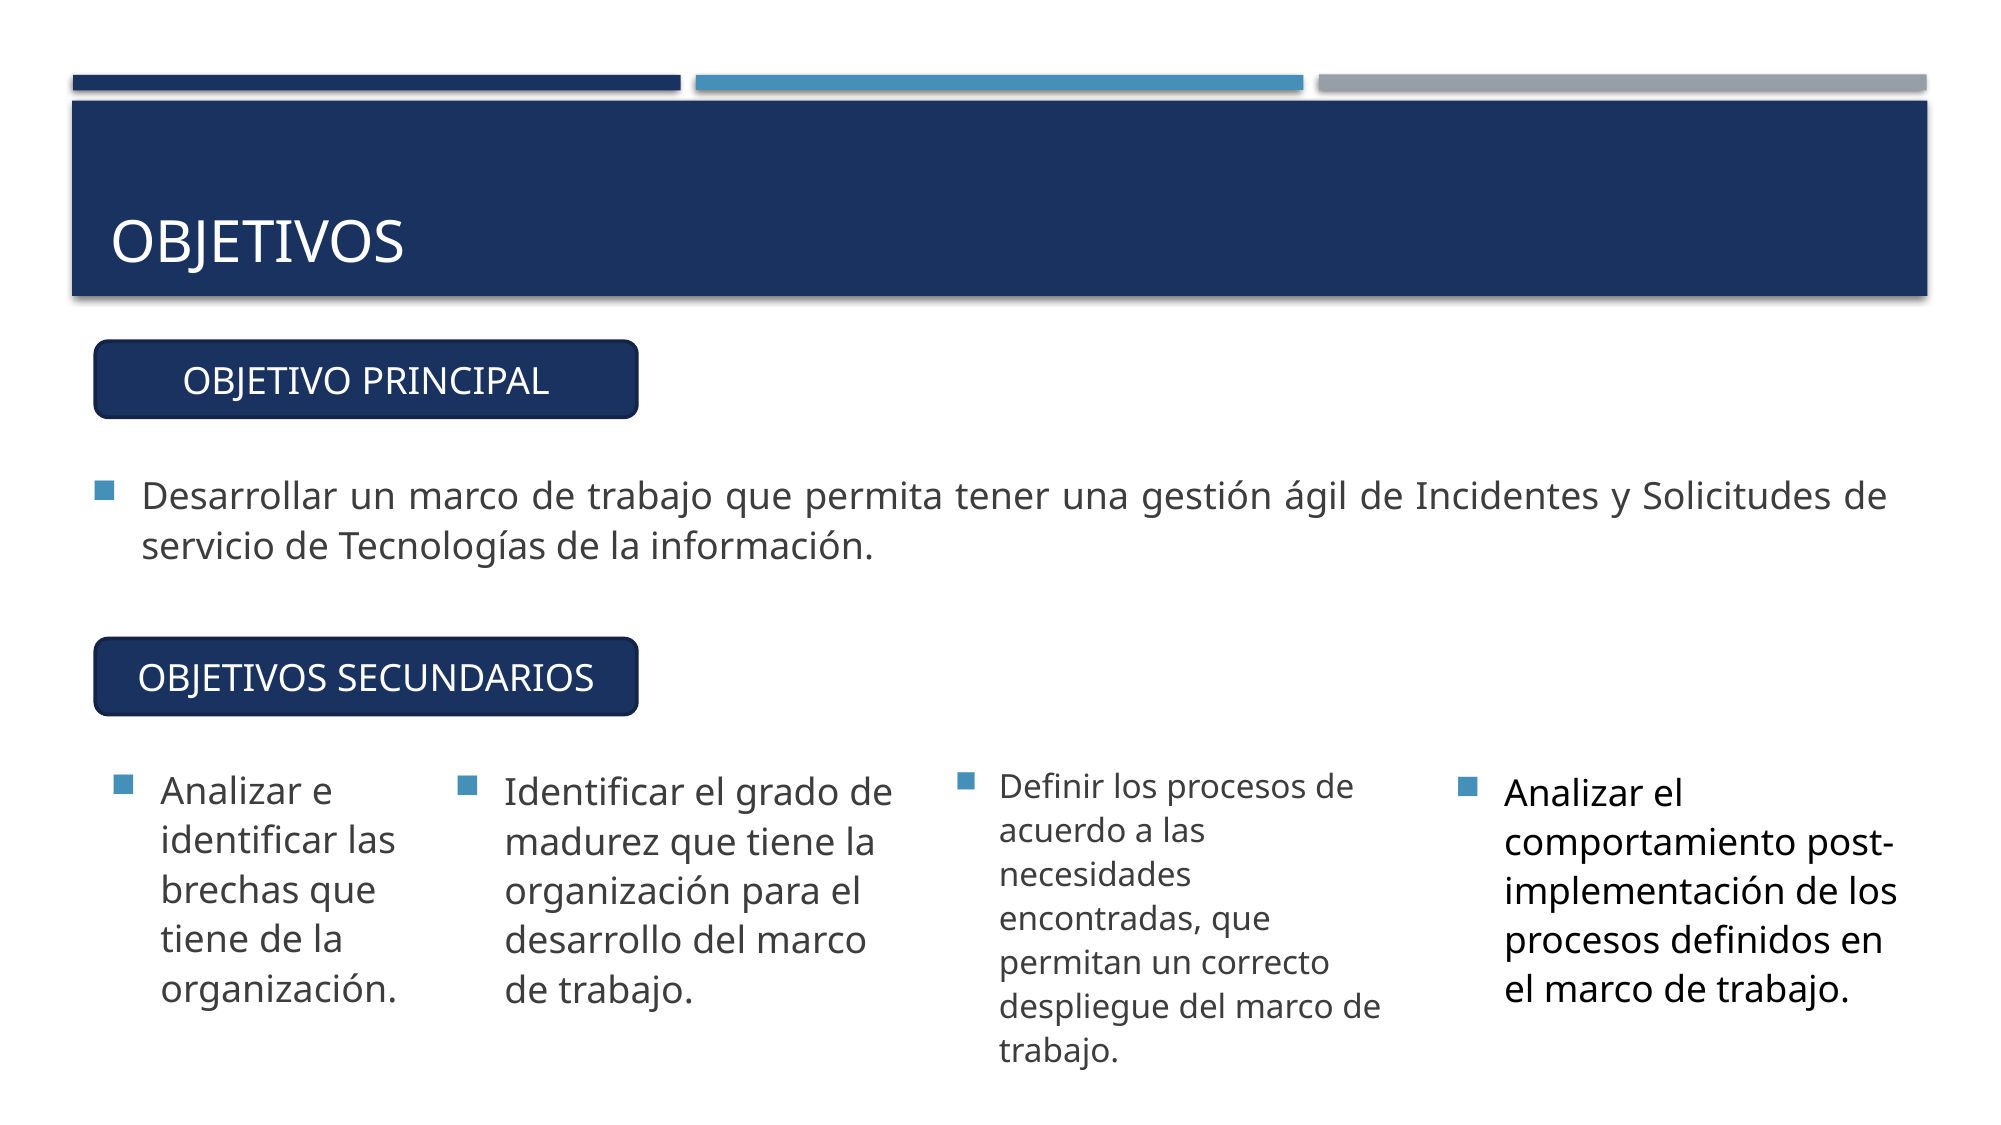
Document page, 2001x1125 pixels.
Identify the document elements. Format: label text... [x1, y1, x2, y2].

text_box OBJETIVO PRINCIPAL [93, 339, 639, 420]
text_box Analizar e identificar las brechas que tiene de la organización. [95, 753, 440, 1019]
text_box Desarrollar un marco de trabajo que permita tener una gestión ágil de Incidentes y Solicitudes de servicio de Tecnologías de la información. [76, 434, 1905, 600]
title OBJETIVOS [95, 115, 1905, 282]
text_box Identificar el grado de madurez que tiene la organización para el desarrollo del marco de trabajo. [439, 755, 918, 1019]
text_box OBJETIVOS SECUNDARIOS [93, 636, 639, 717]
text_box Definir los procesos de acuerdo a las necesidades encontradas, que permitan un correcto despliegue del marco de trabajo. [939, 753, 1418, 1078]
text_box Analizar el comportamiento post-implementación de los procesos definidos en el marco de trabajo. [1439, 755, 1918, 1019]
